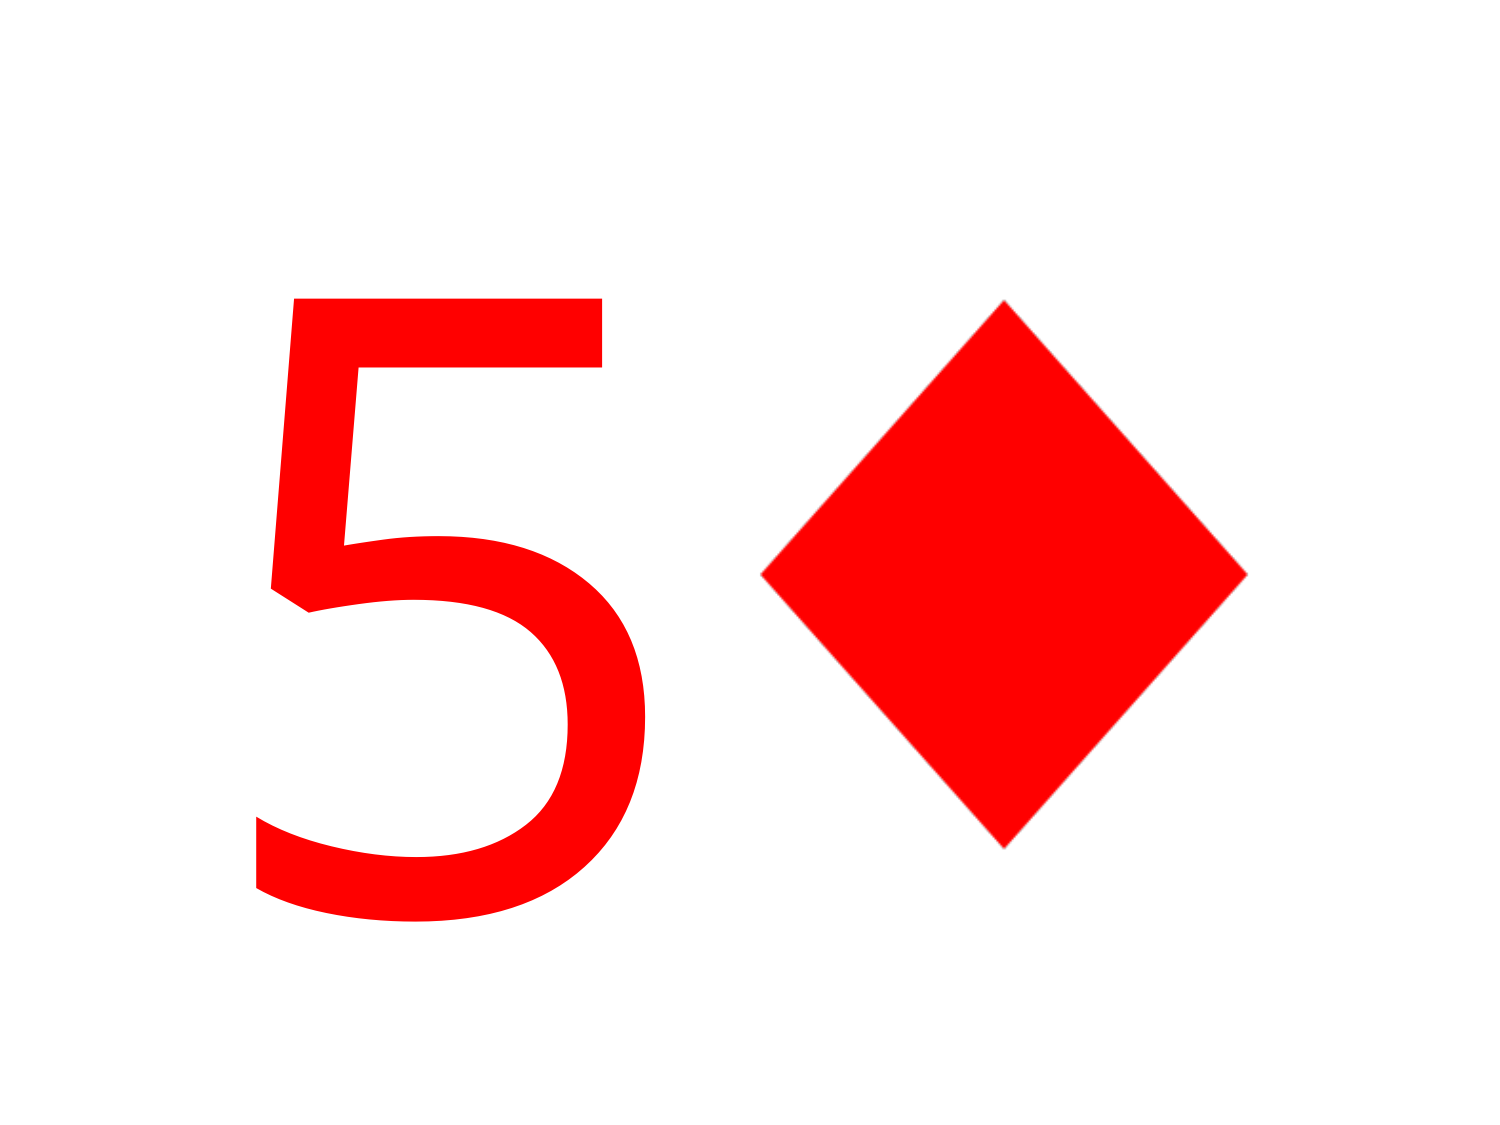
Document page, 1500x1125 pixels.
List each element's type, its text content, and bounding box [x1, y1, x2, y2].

picture [638, 209, 1371, 941]
text_box 5 [187, 46, 710, 1094]
